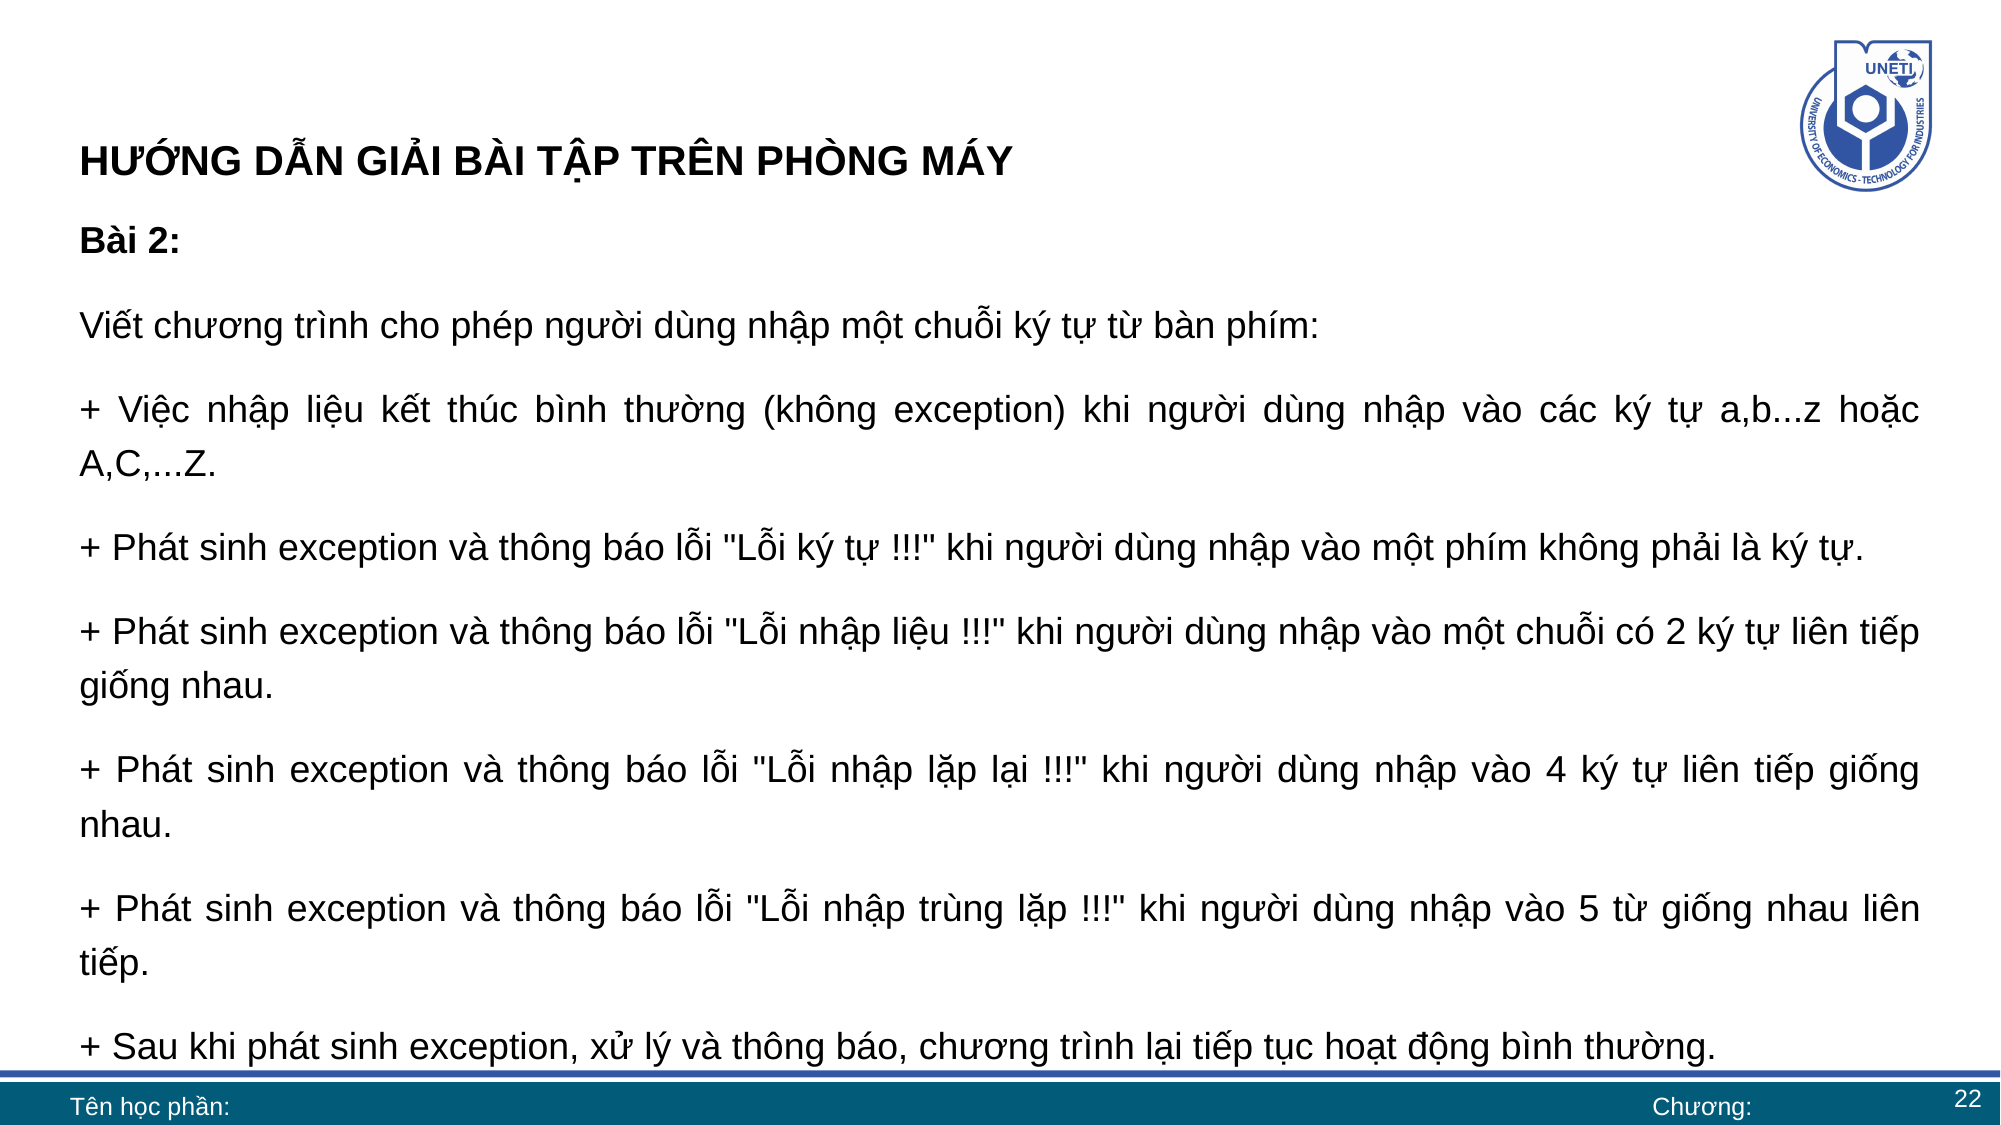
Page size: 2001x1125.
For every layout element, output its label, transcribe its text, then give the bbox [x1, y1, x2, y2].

slide_number 22 [1547, 1071, 1998, 1124]
title HƯỚNG DẪN GIẢI BÀI TẬP TRÊN PHÒNG MÁY [64, 116, 1936, 200]
text_box Chương: [1591, 1082, 1815, 1125]
picture [1798, 37, 1936, 116]
text_box Tên học phần: [55, 1082, 1591, 1125]
list Bài 2: Viết chương trình cho phép người dùng nhập một chuỗi ký tự từ bàn phím: + Việc nhập liệu kết thúc bình thường (không exception) khi người dùng nhập vào các ký tự a,b...z hoặc A,C,...Z. + Phát sinh exception và thông báo lỗi "Lỗi ký tự !!!" khi người dùng nhập vào một phím không phải là ký tự. + Phát sinh exception và thông báo lỗi "Lỗi nhập liệu !!!" khi người dùng nhập vào một chuỗi có 2 ký tự liên tiếp giống nhau. + Phát sinh exception và thông báo lỗi "Lỗi nhập lặp lại !!!" khi người dùng nhập vào 4 ký tự liên tiếp giống nhau. + Phát sinh exception và thông báo lỗi "Lỗi nhập trùng lặp !!!" khi người dùng nhập vào 5 từ giống nhau liên tiếp. + Sau khi phát sinh exception, xử lý và thông báo, chương trình lại tiếp tục hoạt động bình thường. [64, 200, 1936, 1082]
